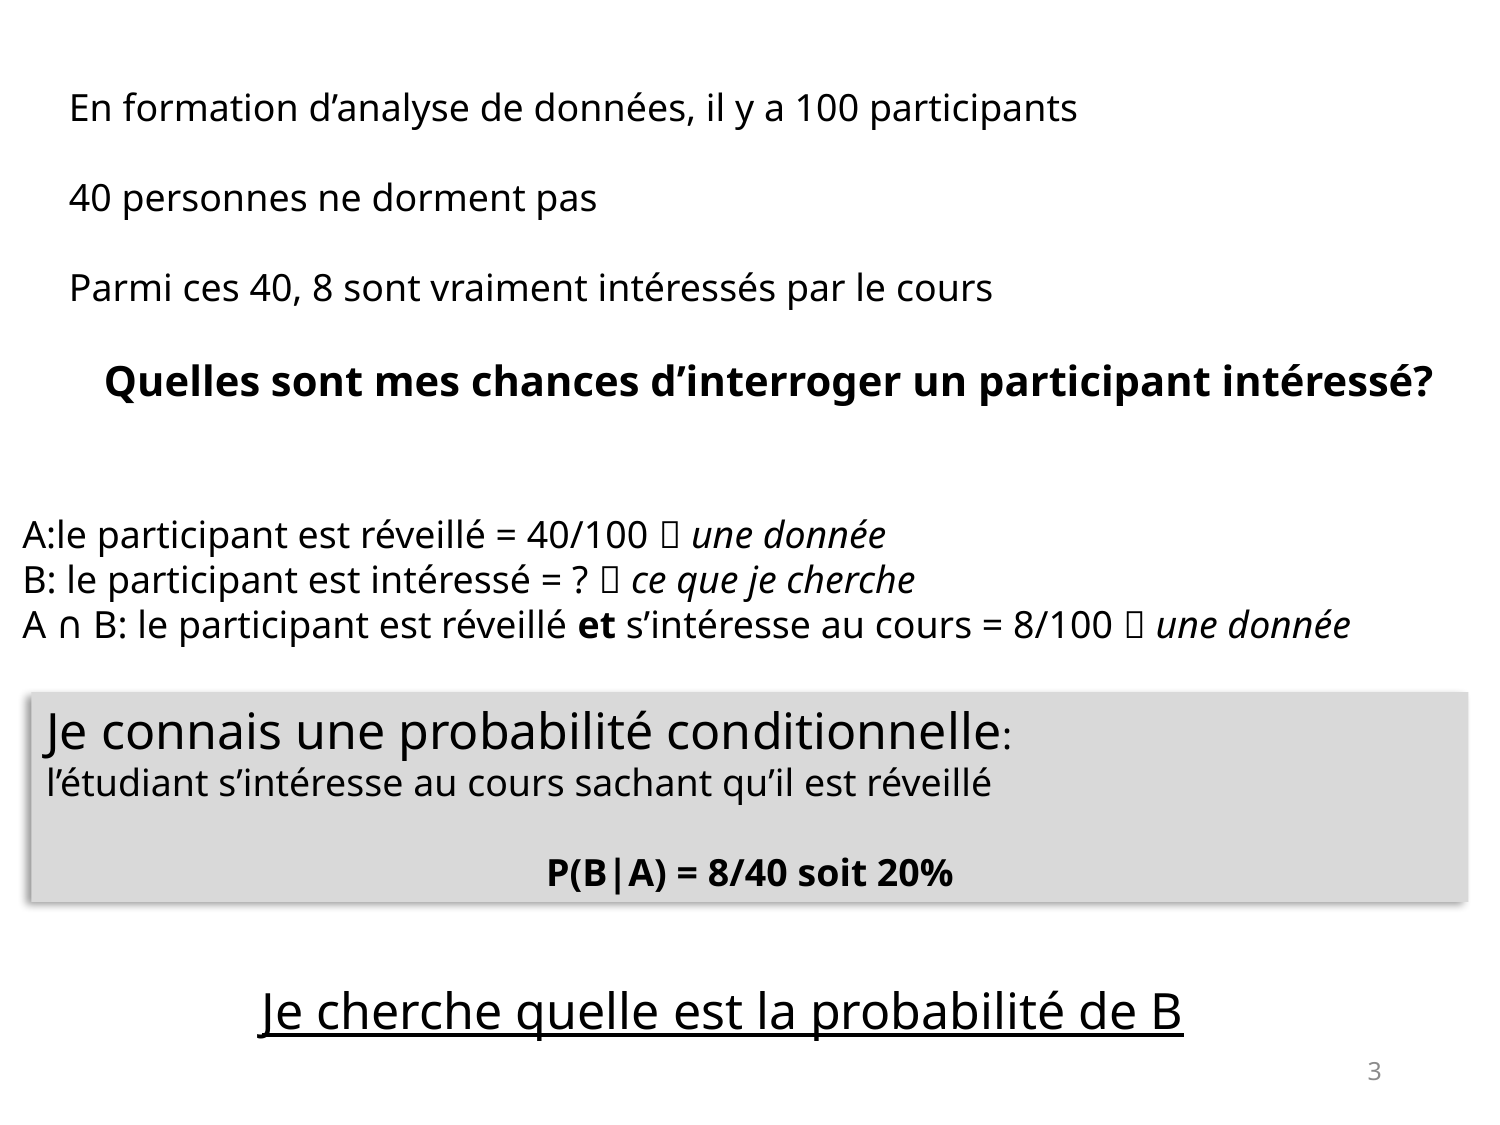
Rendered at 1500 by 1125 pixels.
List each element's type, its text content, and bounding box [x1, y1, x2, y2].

text_box En formation d’analyse de données, il y a 100 participants 40 personnes ne dorment pas Parmi ces 40, 8 sont vraiment intéressés par le cours Quelles sont mes chances d’interroger un participant intéressé? [54, 77, 1485, 412]
text_box A:le participant est réveillé = 40/100  une donnée B: le participant est intéressé = ?  ce que je cherche A ∩ B: le participant est réveillé et s’intéresse au cours = 8/100  une donnée [7, 504, 1500, 654]
slide_number 3 [1059, 1042, 1397, 1103]
text_box Je connais une probabilité conditionnelle: l’étudiant s’intéresse au cours sachant qu’il est réveillé P(B|A) = 8/40 soit 20% [31, 692, 1469, 902]
text_box Je cherche quelle est la probabilité de B [247, 926, 1500, 1047]
